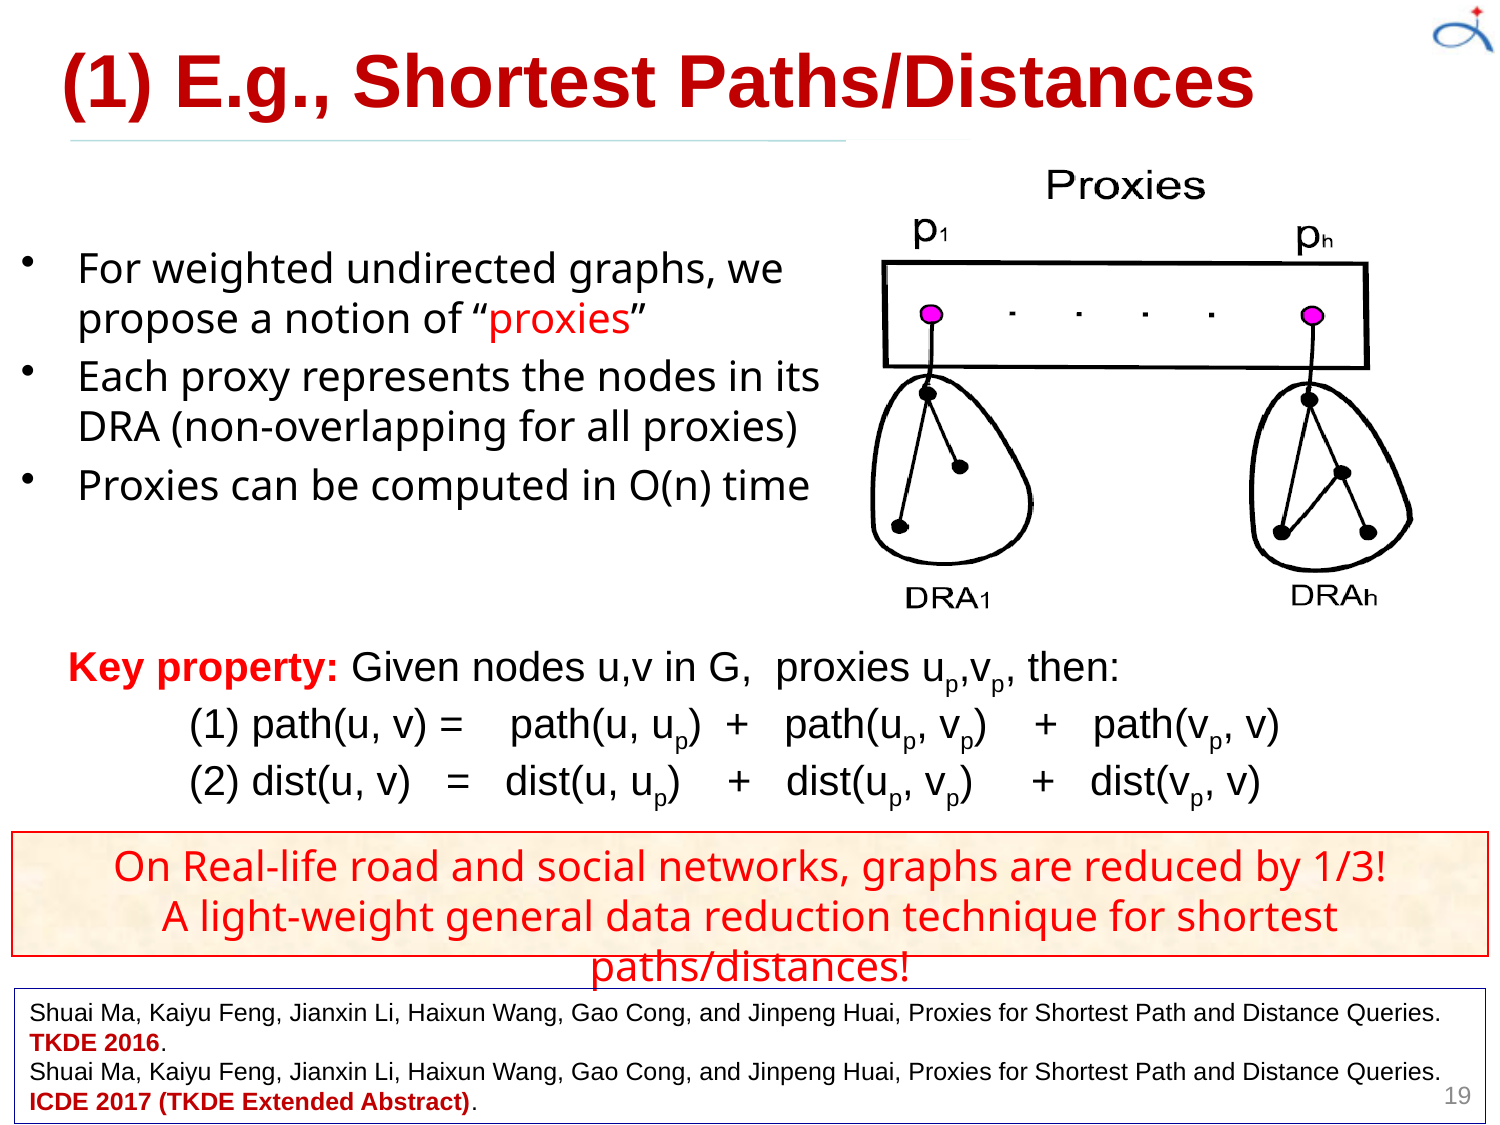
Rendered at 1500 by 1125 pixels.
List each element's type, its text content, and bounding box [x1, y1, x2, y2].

text_box On Real-life road and social networks, graphs are reduced by 1/3! A light-weight general data reduction technique for shortest paths/distances! [11, 831, 1489, 957]
text_box Shuai Ma, Kaiyu Feng, Jianxin Li, Haixun Wang, Gao Cong, and Jinpeng Huai, Proxies for Shortest Path and Distance Queries. TKDE 2016. Shuai Ma, Kaiyu Feng, Jianxin Li, Haixun Wang, Gao Cong, and Jinpeng Huai, Proxies for Shortest Path and Distance Queries. ICDE 2017 (TKDE Extended Abstract). [14, 988, 1486, 1124]
title (1) E.g., Shortest Paths/Distances [46, 11, 1419, 143]
text_box Key property: Given nodes u,v in G, proxies up,vp, then: (1) path(u, v) = path(u, up) + path(up, vp) + path(vp, v) (2) dist(u, v) = dist(u, up) + dist(up, vp) + dist(vp, v) [53, 632, 1436, 819]
list For weighted undirected graphs, we propose a notion of “proxies” Each proxy represents the nodes in its DRA (non-overlapping for all proxies) Proxies can be computed in O(n) time [5, 234, 841, 528]
picture [846, 140, 1430, 636]
picture [1432, 5, 1495, 55]
